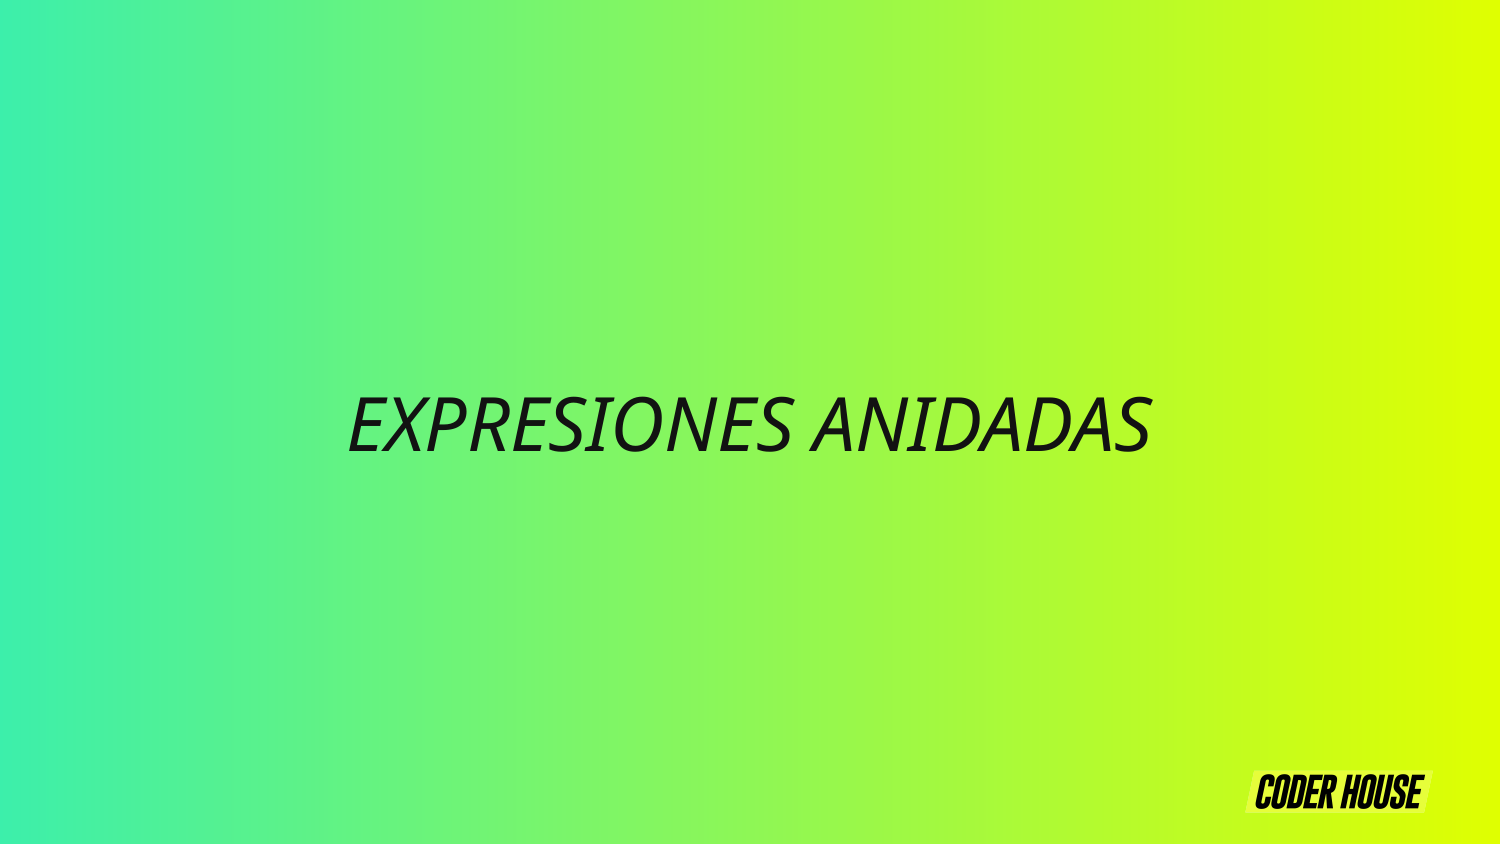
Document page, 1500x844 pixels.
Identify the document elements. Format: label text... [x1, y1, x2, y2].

picture [1241, 764, 1437, 819]
text_box EXPRESIONES ANIDADAS [229, 340, 1271, 503]
